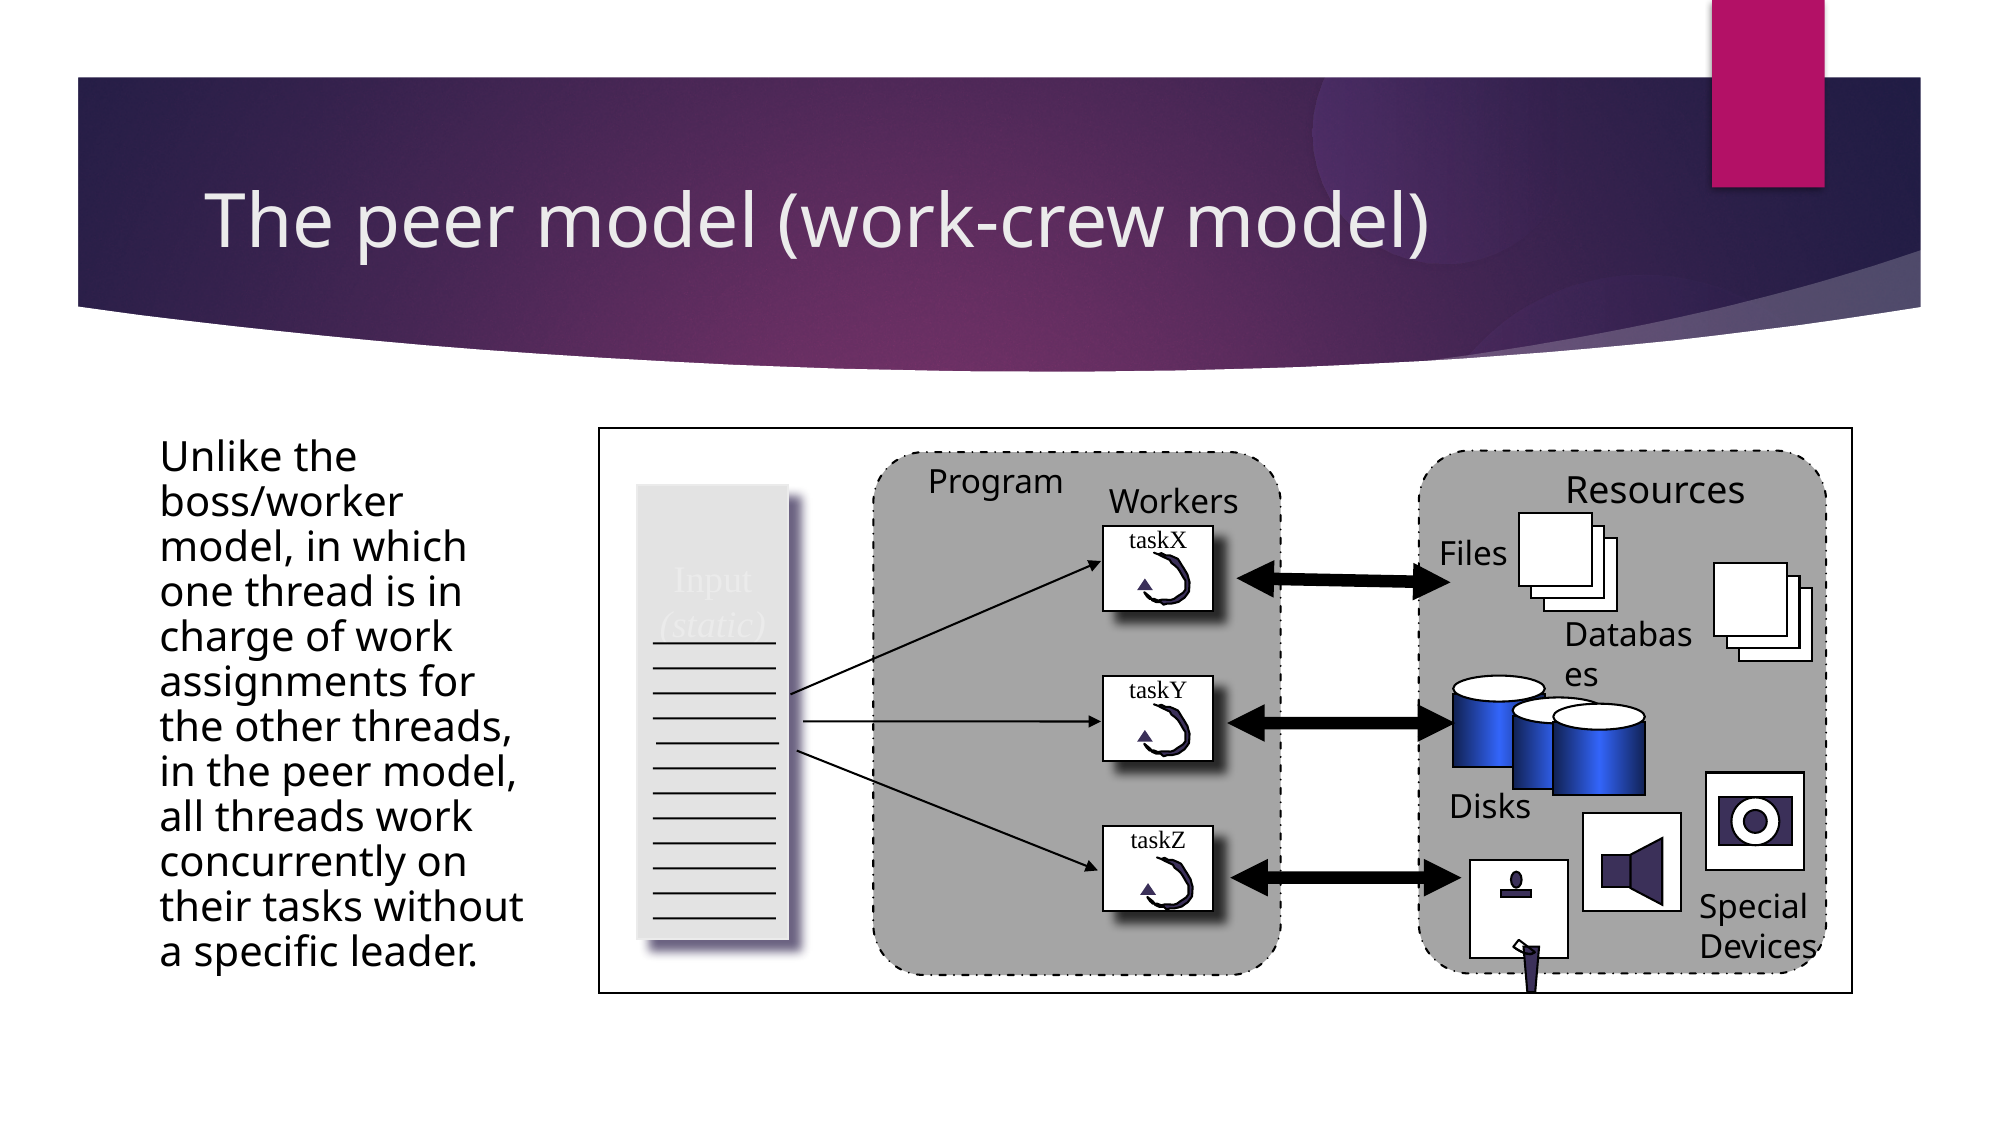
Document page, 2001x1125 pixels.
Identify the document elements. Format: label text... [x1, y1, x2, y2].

text_box Workers [1093, 473, 1258, 528]
text_box The simultaneous use of more than one CPU or processor core to execute a program or multiple computational threads. Ideally, parallel processing makes programs run faster because there are more engines (CPUs or cores) running it. In practice, it is often difficult to divide a program in such a way that separate CPUs or cores can execute different portions without interfering with each other. Most computers have just one CPU, but some models have several, and multi-core processor chips are becoming the norm. There are even computers with thousands of CPUs. [1513, 300, 1785, 354]
text_box Unlike the boss/worker model, in which one thread is in charge of work assignments for the other threads, in the peer model, all threads work concurrently on their tasks without a specific leader. [144, 428, 552, 992]
text_box taskX [1103, 528, 1214, 611]
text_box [1102, 825, 1214, 912]
text_box Input (static) [637, 484, 789, 940]
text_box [790, 560, 1102, 695]
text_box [796, 750, 1099, 871]
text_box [1418, 450, 1856, 993]
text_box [1236, 577, 1451, 583]
text_box [598, 428, 1852, 993]
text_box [1138, 552, 1190, 606]
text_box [1138, 704, 1190, 757]
picture [79, 78, 1920, 371]
text_box Program [913, 452, 1084, 508]
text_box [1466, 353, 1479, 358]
text_box The peer model (work-crew model) [189, 159, 1627, 276]
text_box taskY [1103, 675, 1214, 761]
